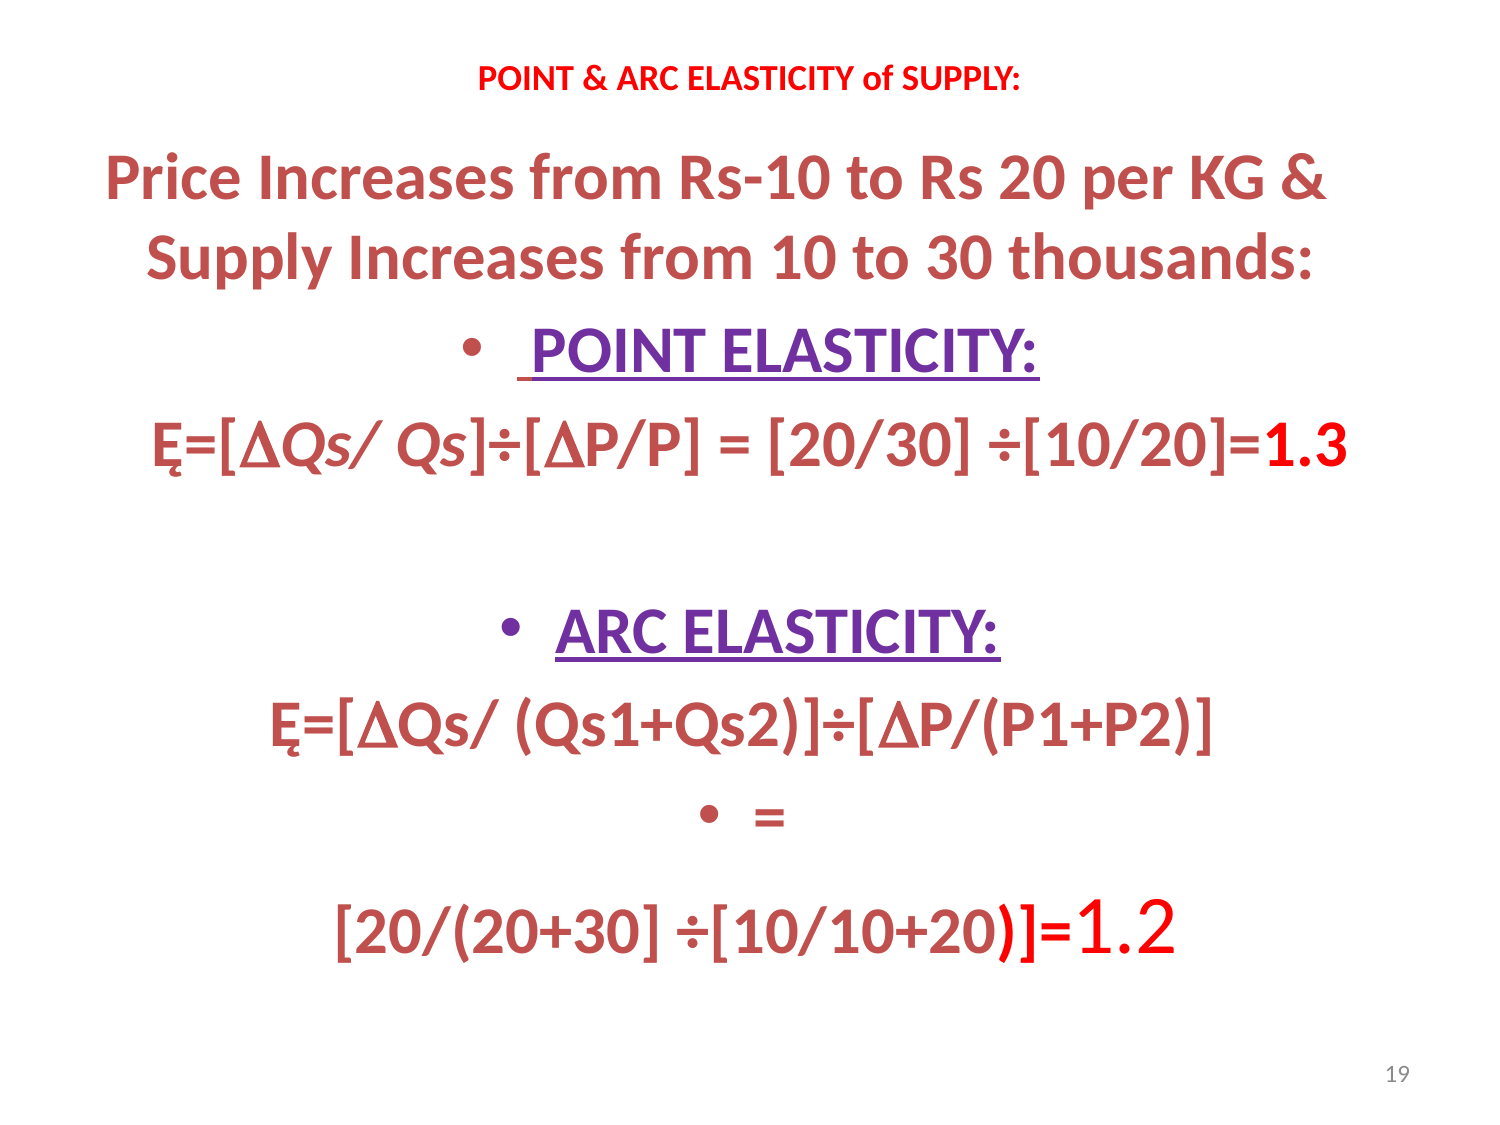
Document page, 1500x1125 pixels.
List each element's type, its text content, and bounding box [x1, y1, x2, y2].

list Price Increases from Rs-10 to Rs 20 per KG & Supply Increases from 10 to 30 thousands: POINT ELASTICITY: Ę=[Qs/ Qs]÷[P/P] = [20/30] ÷[10/20]=1.3 ARC ELASTICITY: Ę=[Qs/ (Qs1+Qs2)]÷[P/(P1+P2)] = [20/(20+30] ÷[10/10+20)]=1.2 [75, 125, 1425, 1005]
slide_number 19 [1074, 1042, 1425, 1103]
title POINT & ARC ELASTICITY of SUPPLY: [75, 45, 1425, 125]
